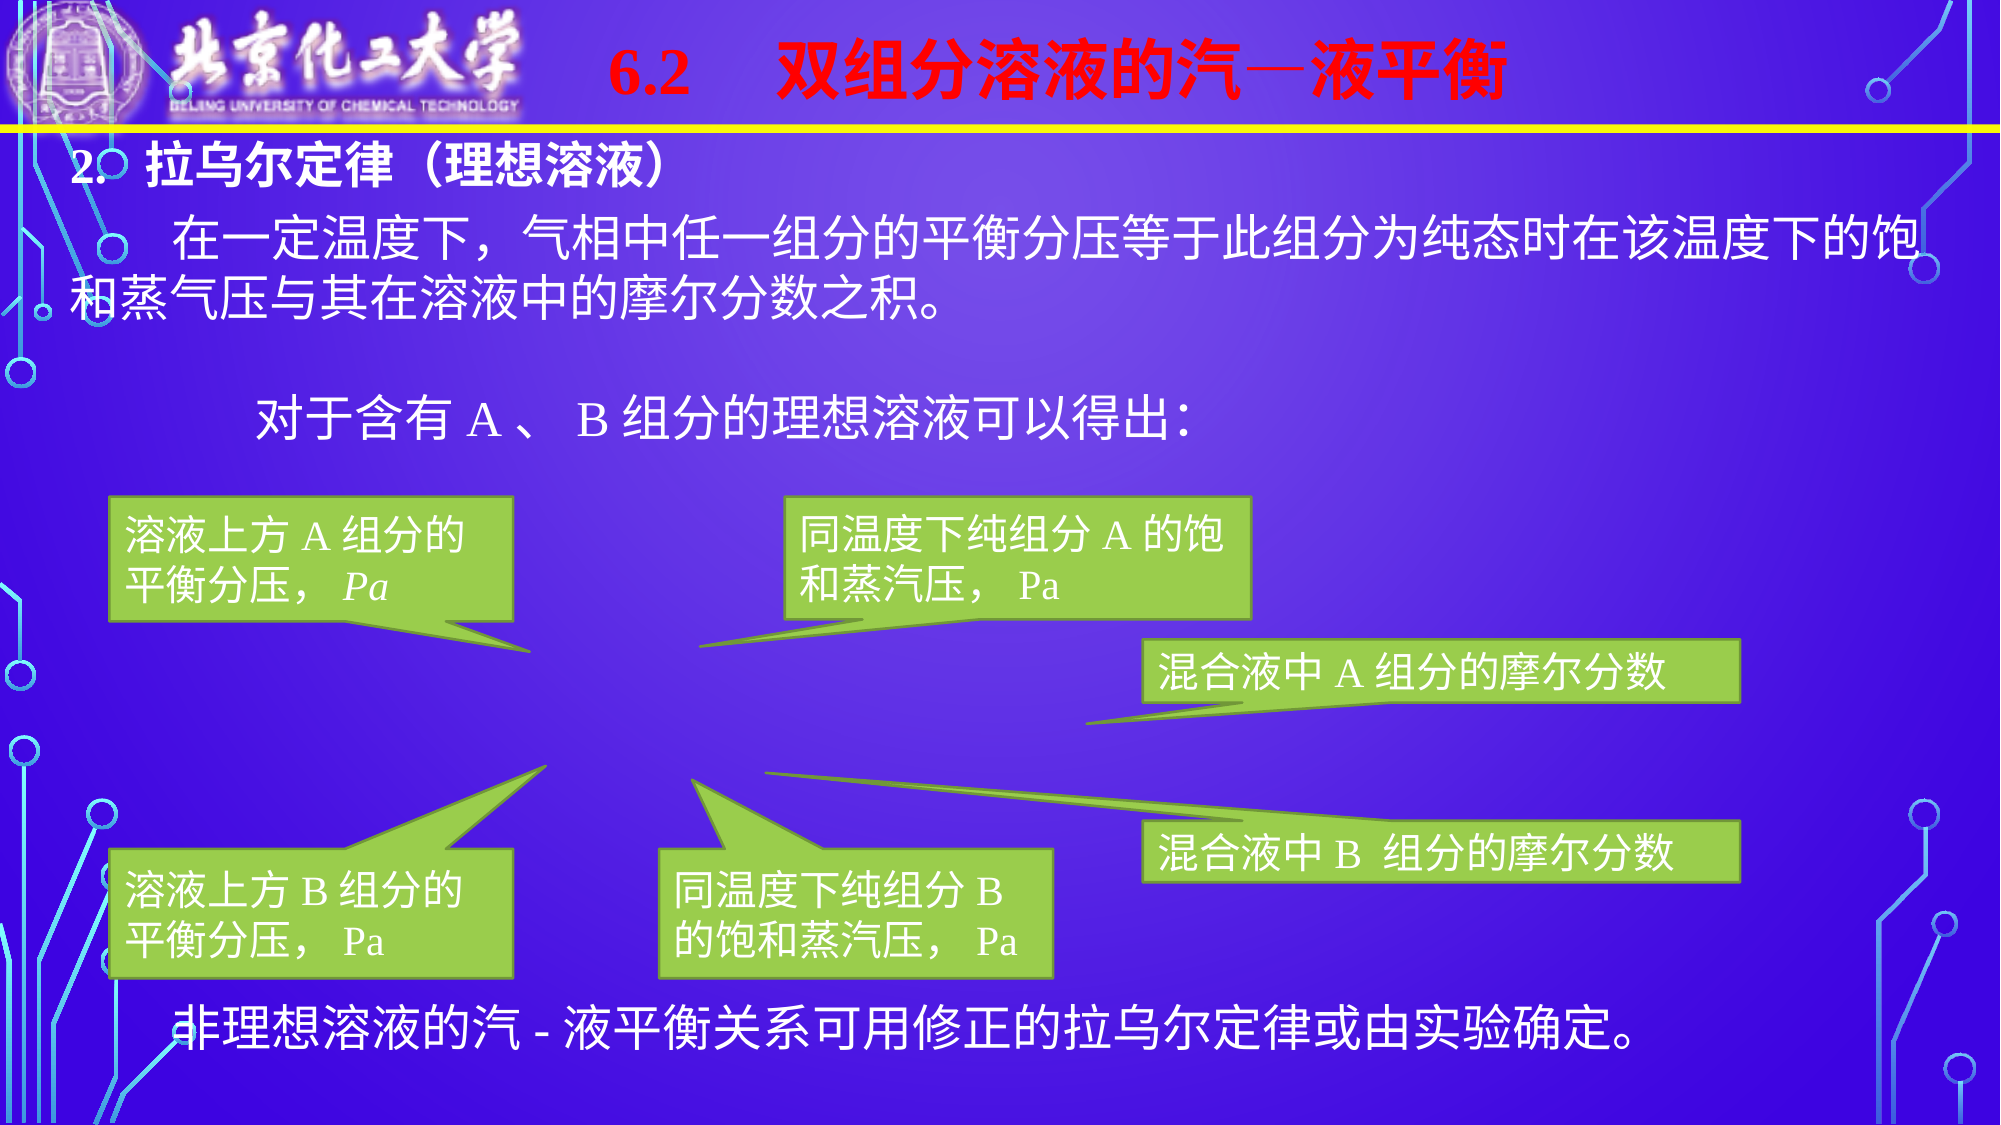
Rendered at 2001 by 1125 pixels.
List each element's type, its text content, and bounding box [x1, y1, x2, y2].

picture [5, 0, 531, 124]
text_box 6.2 双组分溶液的汽—液平衡 [593, 20, 1558, 116]
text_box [109, 496, 1741, 979]
